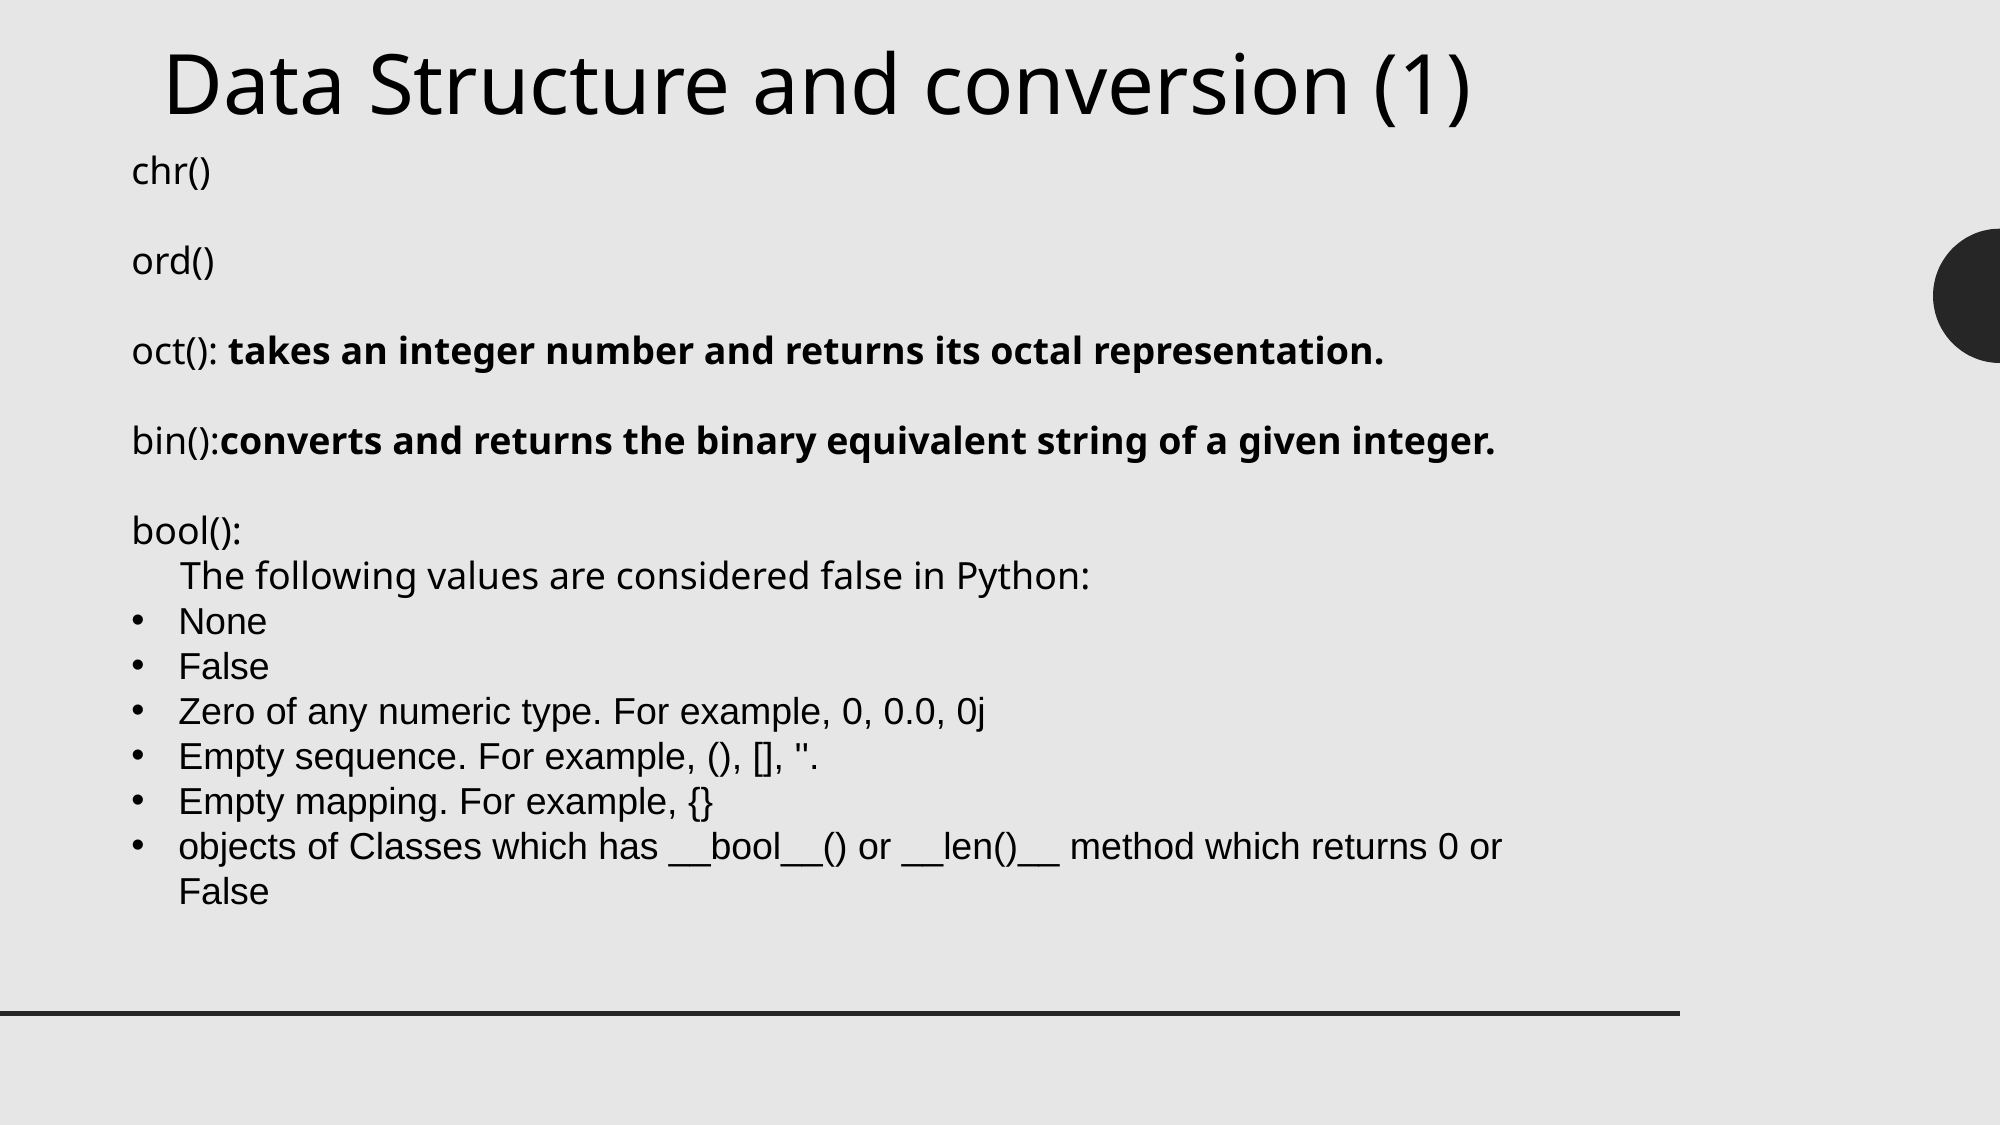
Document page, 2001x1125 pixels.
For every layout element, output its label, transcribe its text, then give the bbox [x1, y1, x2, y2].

text_box Data Structure and conversion (1) [147, 23, 1545, 139]
text_box chr() ord() oct(): takes an integer number and returns its octal representation. bin():converts and returns the binary equivalent string of a given integer. bool(): The following values are considered false in Python: None False Zero of any numeric type. For example, 0, 0.0, 0j Empty sequence. For example, (), [], ''. Empty mapping. For example, {} objects of Classes which has __bool__() or __len()__ method which returns 0 or False [116, 139, 1610, 1010]
